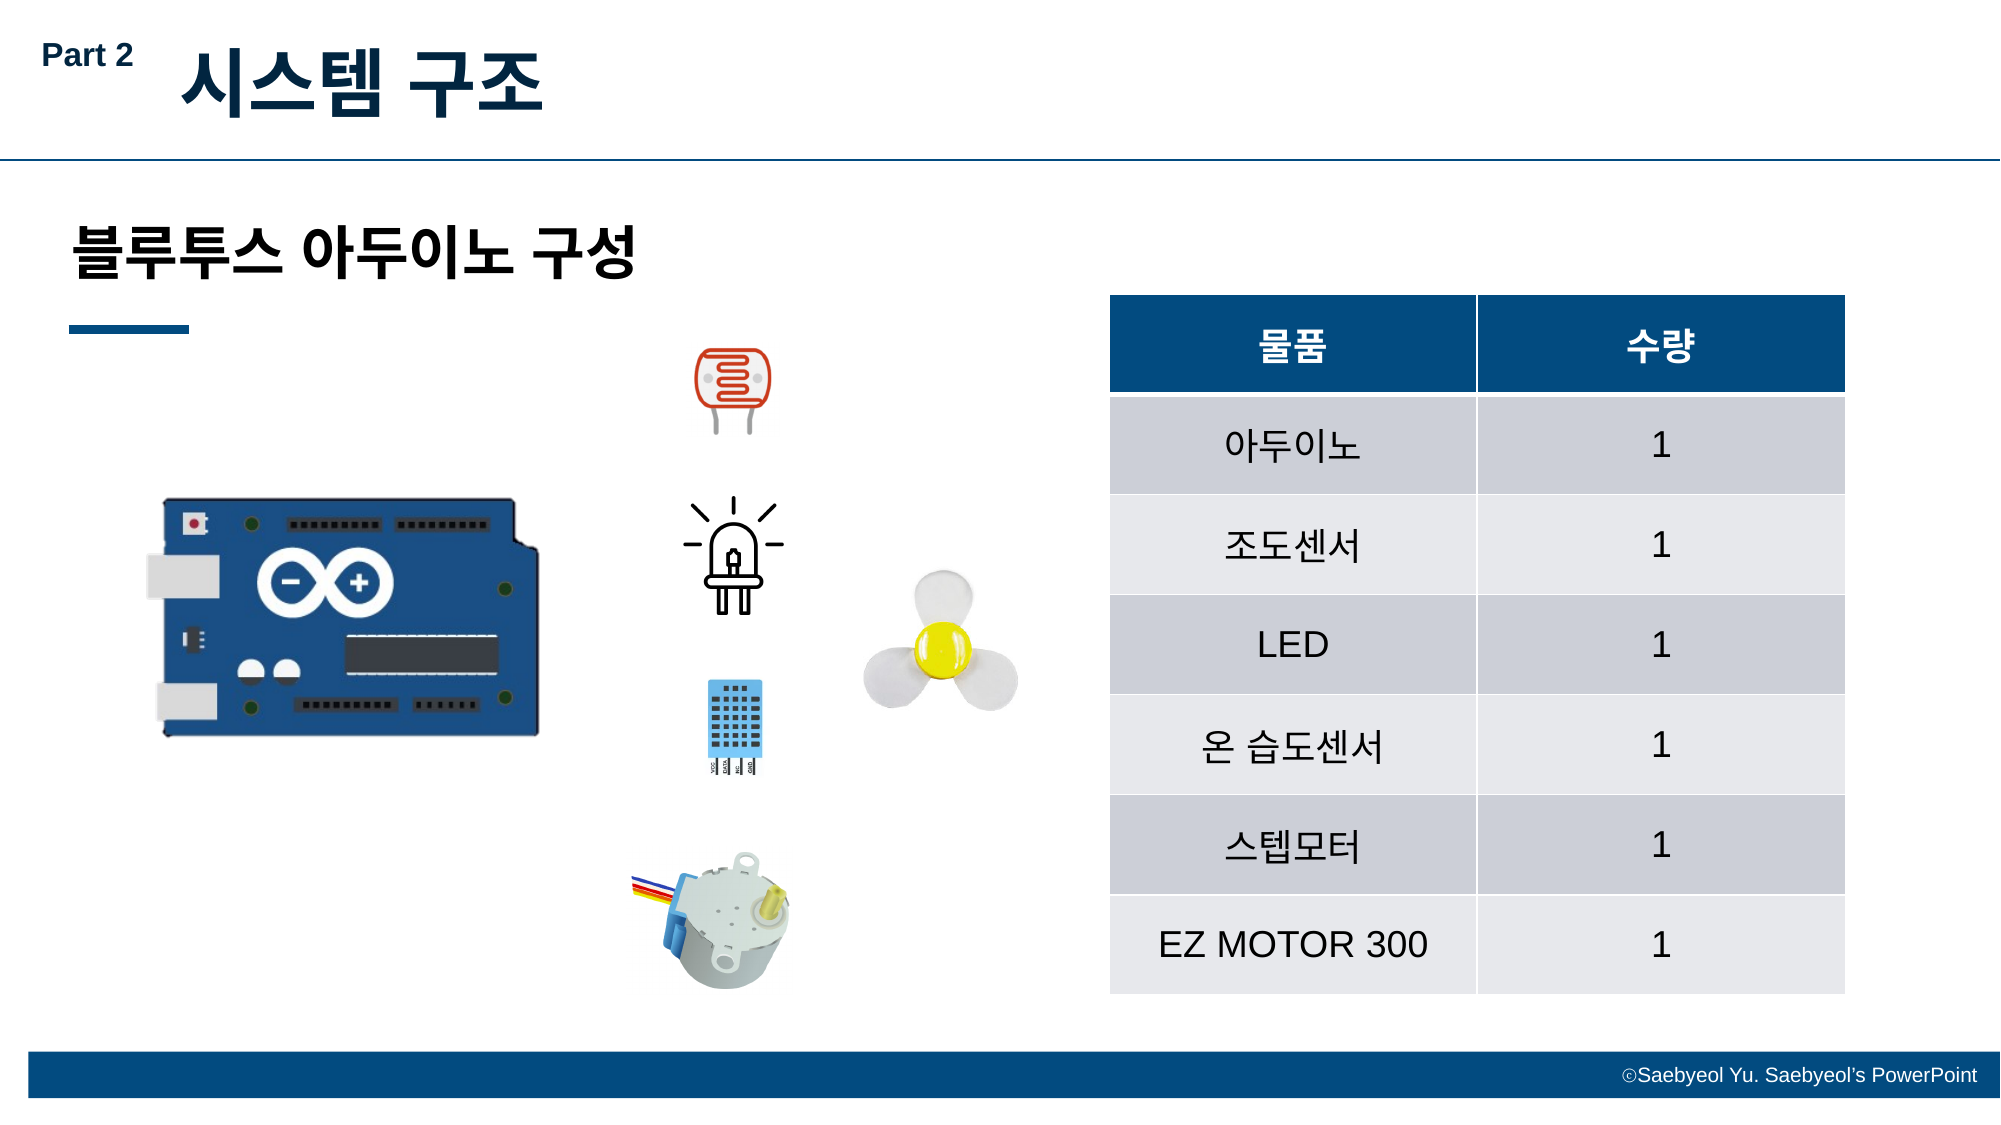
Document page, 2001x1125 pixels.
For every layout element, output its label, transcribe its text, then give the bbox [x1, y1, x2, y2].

table_cell 1 [1478, 896, 1845, 994]
table_cell 1 [1478, 595, 1845, 694]
text_box 블루투스 아두이노 구성 [56, 208, 717, 294]
picture [692, 673, 776, 787]
text_box 시스템 구조 [165, 28, 876, 134]
table_cell 온 습도센서 [1110, 695, 1476, 794]
table_cell LED [1110, 595, 1476, 694]
table_cell 1 [1478, 795, 1845, 894]
table_cell 아두이노 [1110, 397, 1476, 494]
table_header 수량 [1478, 295, 1845, 392]
picture [138, 469, 563, 767]
picture [856, 560, 1028, 731]
picture [626, 846, 793, 995]
table_cell 1 [1478, 397, 1845, 494]
picture [686, 342, 780, 437]
table_cell 1 [1478, 695, 1845, 794]
table_cell 조도센서 [1110, 495, 1476, 594]
table_cell 1 [1478, 495, 1845, 594]
picture [674, 496, 793, 615]
text_box Part 2 [26, 26, 165, 81]
table_cell 스텝모터 [1110, 795, 1476, 894]
table_cell EZ MOTOR 300 [1110, 896, 1476, 994]
table_header 물품 [1110, 295, 1476, 392]
